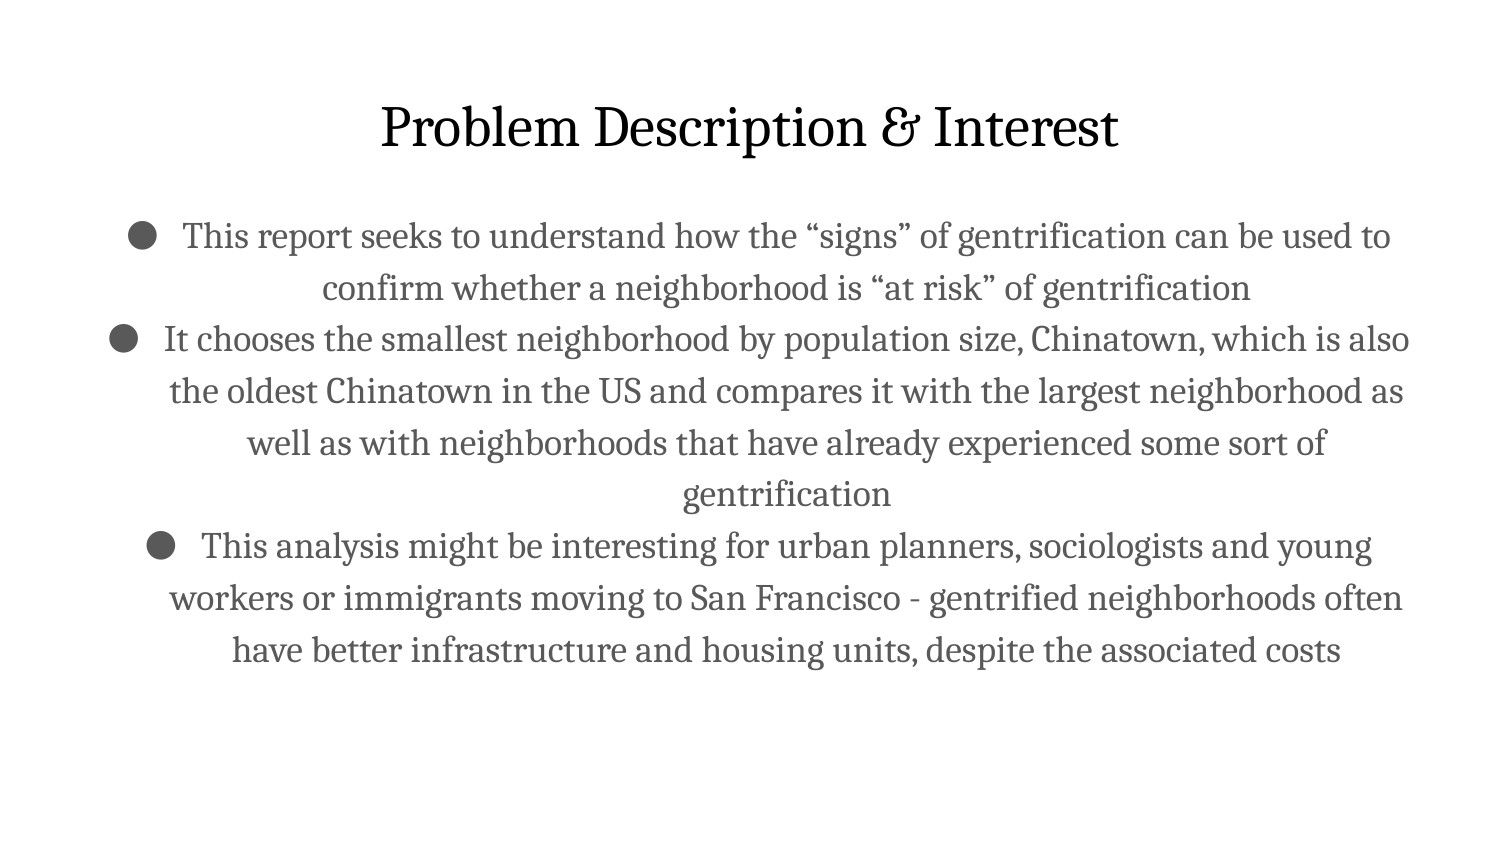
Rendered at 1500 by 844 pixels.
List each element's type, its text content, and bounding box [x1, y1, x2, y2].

title Problem Description & Interest [51, 72, 1449, 167]
list This report seeks to understand how the “signs” of gentrification can be used to confirm whether a neighborhood is “at risk” of gentrification It chooses the smallest neighborhood by population size, Chinatown, which is also the oldest Chinatown in the US and compares it with the largest neighborhood as well as with neighborhoods that have already experienced some sort of gentrification This analysis might be interesting for urban planners, sociologists and young workers or immigrants moving to San Francisco - gentrified neighborhoods often have better infrastructure and housing units, despite the associated costs [51, 189, 1449, 750]
